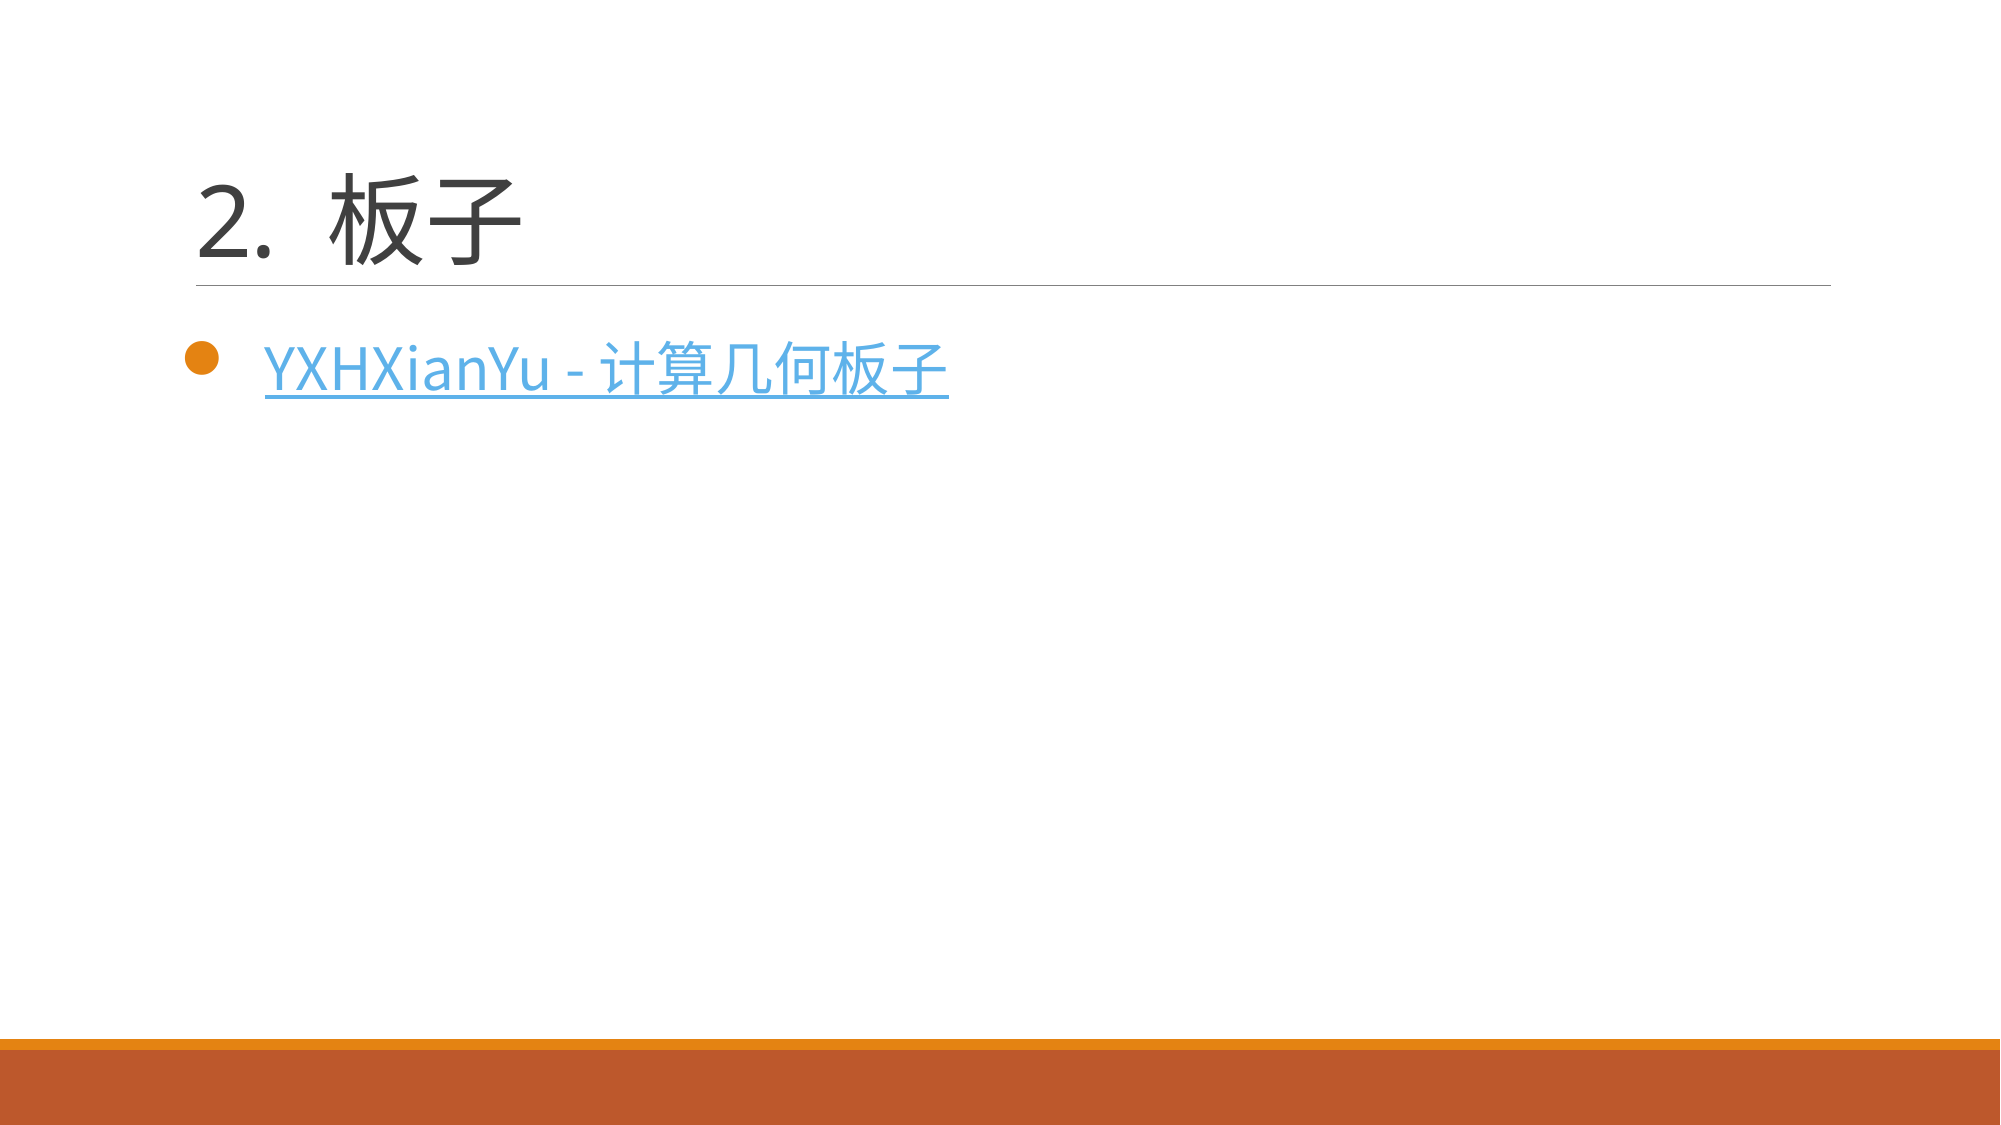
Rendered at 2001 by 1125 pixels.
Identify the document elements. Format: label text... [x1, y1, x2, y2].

title 2. 板子 [180, 47, 1830, 285]
list YXHXianYu - 计算几何板子 [180, 324, 1830, 985]
